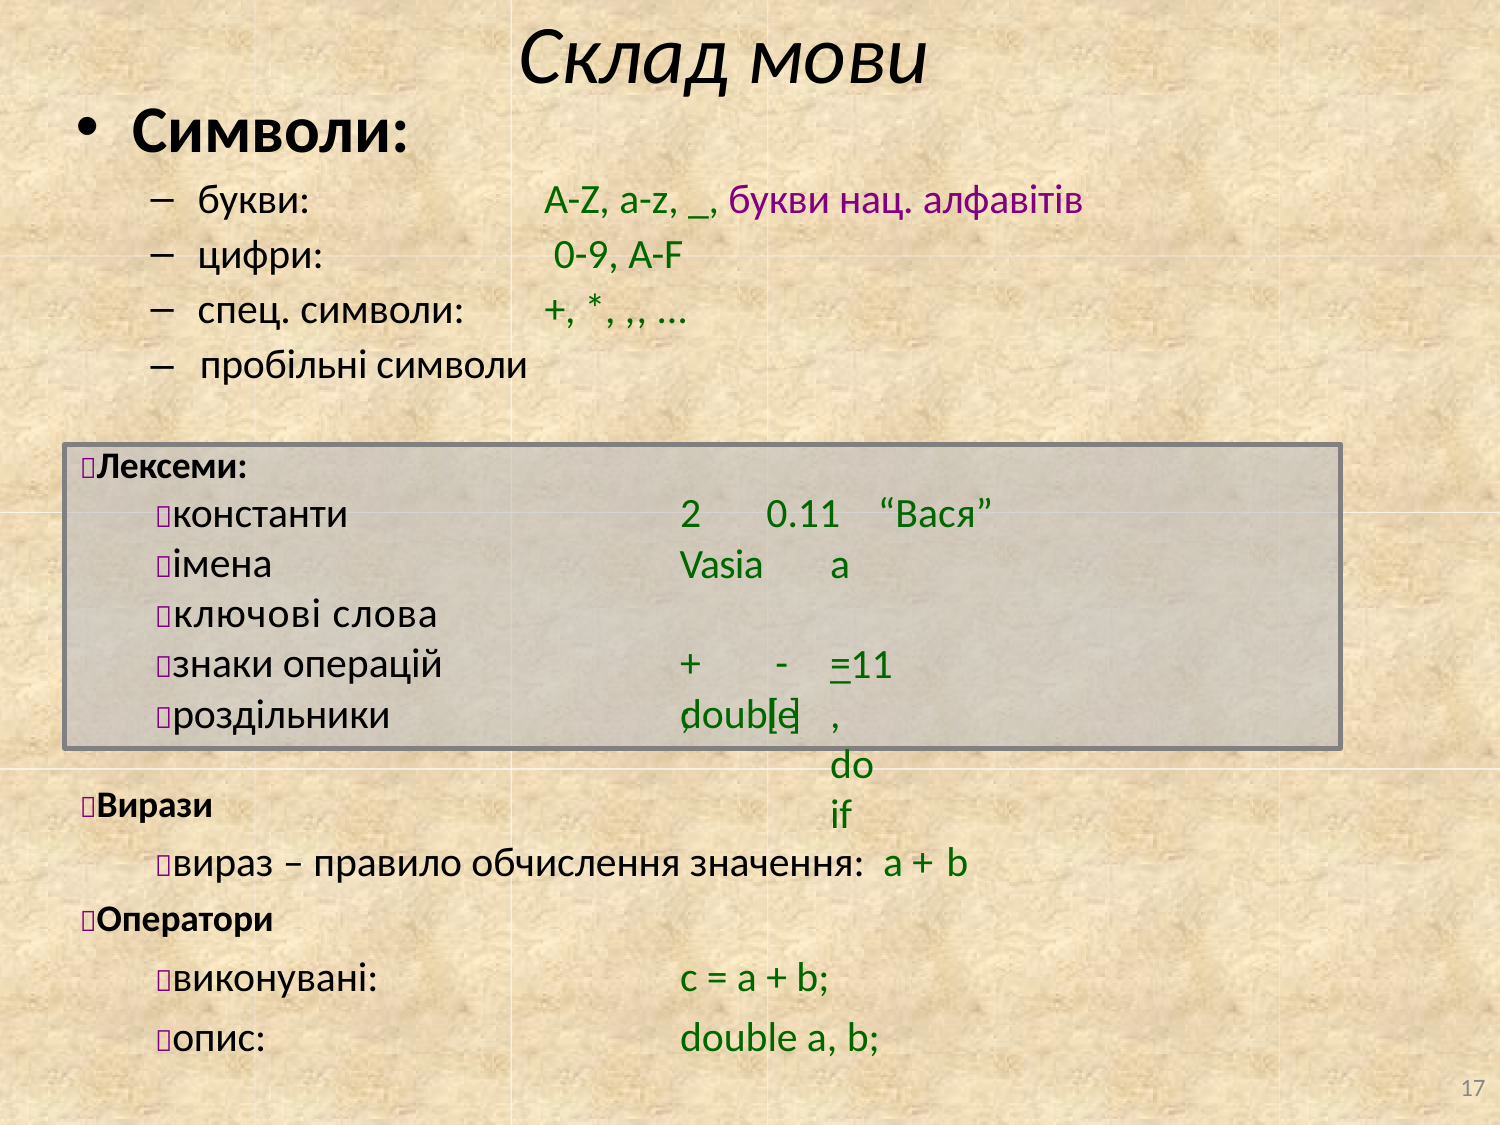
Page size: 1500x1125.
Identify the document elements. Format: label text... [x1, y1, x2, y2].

text_box Символи: букви: цифри: спец. символи: [73, 85, 471, 333]
text_box + - = ; [ ] , [680, 636, 1100, 737]
text_box A-Z, a-z, _, букви нац. алфавітів 0-9, A-F +, *, ,, … [542, 166, 1121, 332]
text_box Вирази вираз – правило обчислення значення: a + b Оператори [77, 780, 1073, 940]
text_box c = a + b; double a, b; [677, 949, 882, 1060]
text_box виконувані: опис: [152, 949, 433, 1060]
title Склад мови [471, 0, 975, 188]
text_box – пробільні символи [148, 336, 586, 388]
text_box 17 [1458, 1071, 1488, 1102]
text_box [64, 444, 1341, 749]
text_box Лексеми: константи імена ключові слова знаки операцій роздільники [79, 441, 500, 737]
text_box 2 0.11 “Вася” Vasia a _11 double do if [679, 486, 995, 780]
picture [0, 0, 1500, 1125]
